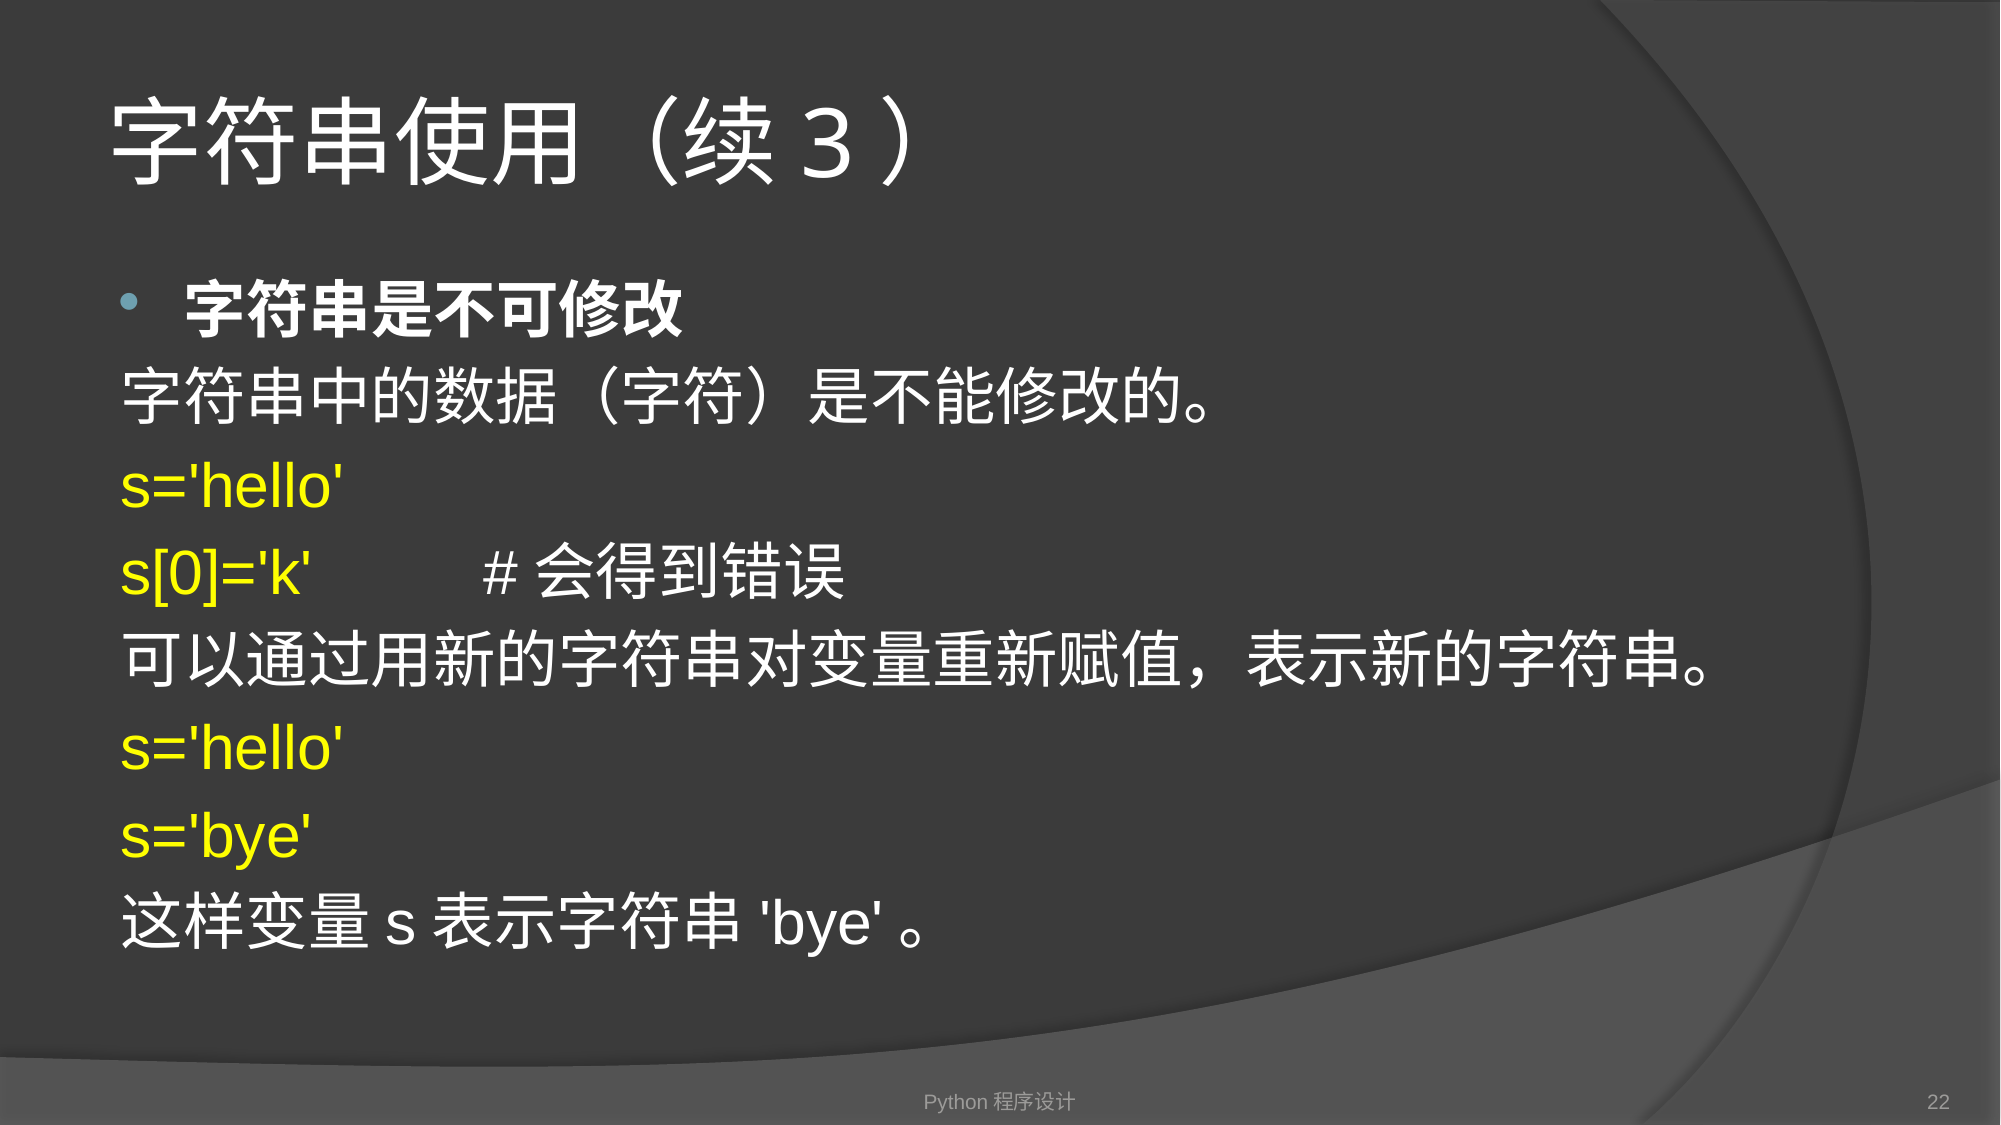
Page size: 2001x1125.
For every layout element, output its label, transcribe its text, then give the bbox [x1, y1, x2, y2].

list 字符串是不可修改 字符串中的数据（字符）是不能修改的。 s='hello' s[0]='k' #会得到错误 可以通过用新的字符串对变量重新赋值，表示新的字符串。 s='hello' s='bye' 这样变量s表示字符串'bye'。 [99, 262, 1734, 1005]
title 字符串使用（续3） [99, 45, 1734, 233]
slide_number 22 [1783, 1053, 1950, 1114]
footer Python程序设计 [683, 1053, 1317, 1114]
